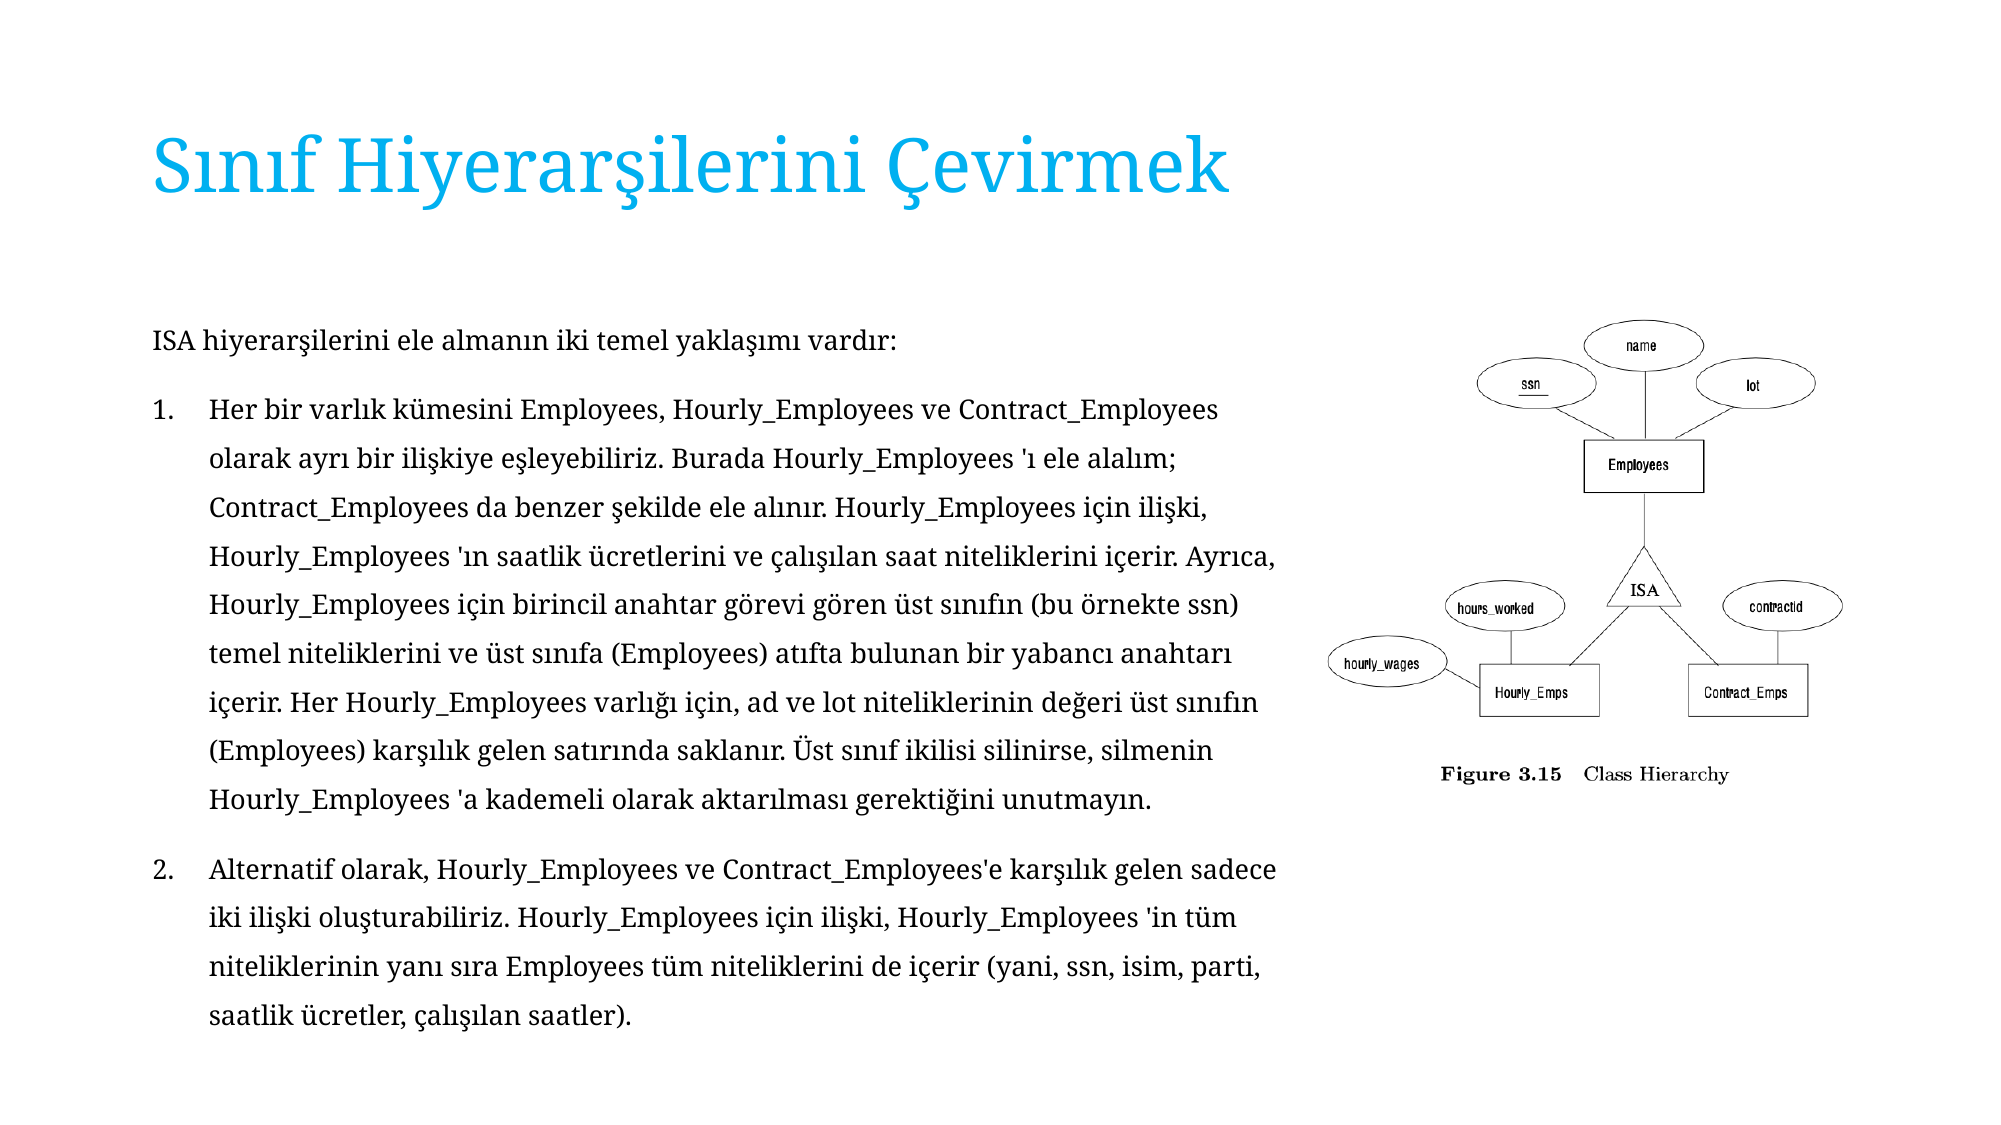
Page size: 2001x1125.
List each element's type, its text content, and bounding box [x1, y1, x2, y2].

title Sınıf Hiyerarşilerini Çevirmek [137, 59, 1863, 278]
picture [1308, 298, 1864, 802]
list ISA hiyerarşilerini ele almanın iki temel yaklaşımı vardır: Her bir varlık kümesini Employees, Hourly_Employees ve Contract_Employees olarak ayrı bir ilişkiye eşleyebiliriz. Burada Hourly_Employees 'ı ele alalım; Contract_Employees da benzer şekilde ele alınır. Hourly_Employees için ilişki, Hourly_Employees 'ın saatlik ücretlerini ve çalışılan saat niteliklerini içerir. Ayrıca, Hourly_Employees için birincil anahtar görevi gören üst sınıfın (bu örnekte ssn) temel niteliklerini ve üst sınıfa (Employees) atıfta bulunan bir yabancı anahtarı içerir. Her Hourly_Employees varlığı için, ad ve lot niteliklerinin değeri üst sınıfın (Employees) karşılık gelen satırında saklanır. Üst sınıf ikilisi silinirse, silmenin Hourly_Employees 'a kademeli olarak aktarılması gerektiğini unutmayın. Alternatif olarak, Hourly_Employees ve Contract_Employees'e karşılık gelen sadece iki ilişki oluşturabiliriz. Hourly_Employees için ilişki, Hourly_Employees 'in tüm niteliklerinin yanı sıra Employees tüm niteliklerini de içerir (yani, ssn, isim, parti, saatlik ücretler, çalışılan saatler). [137, 299, 1309, 1014]
